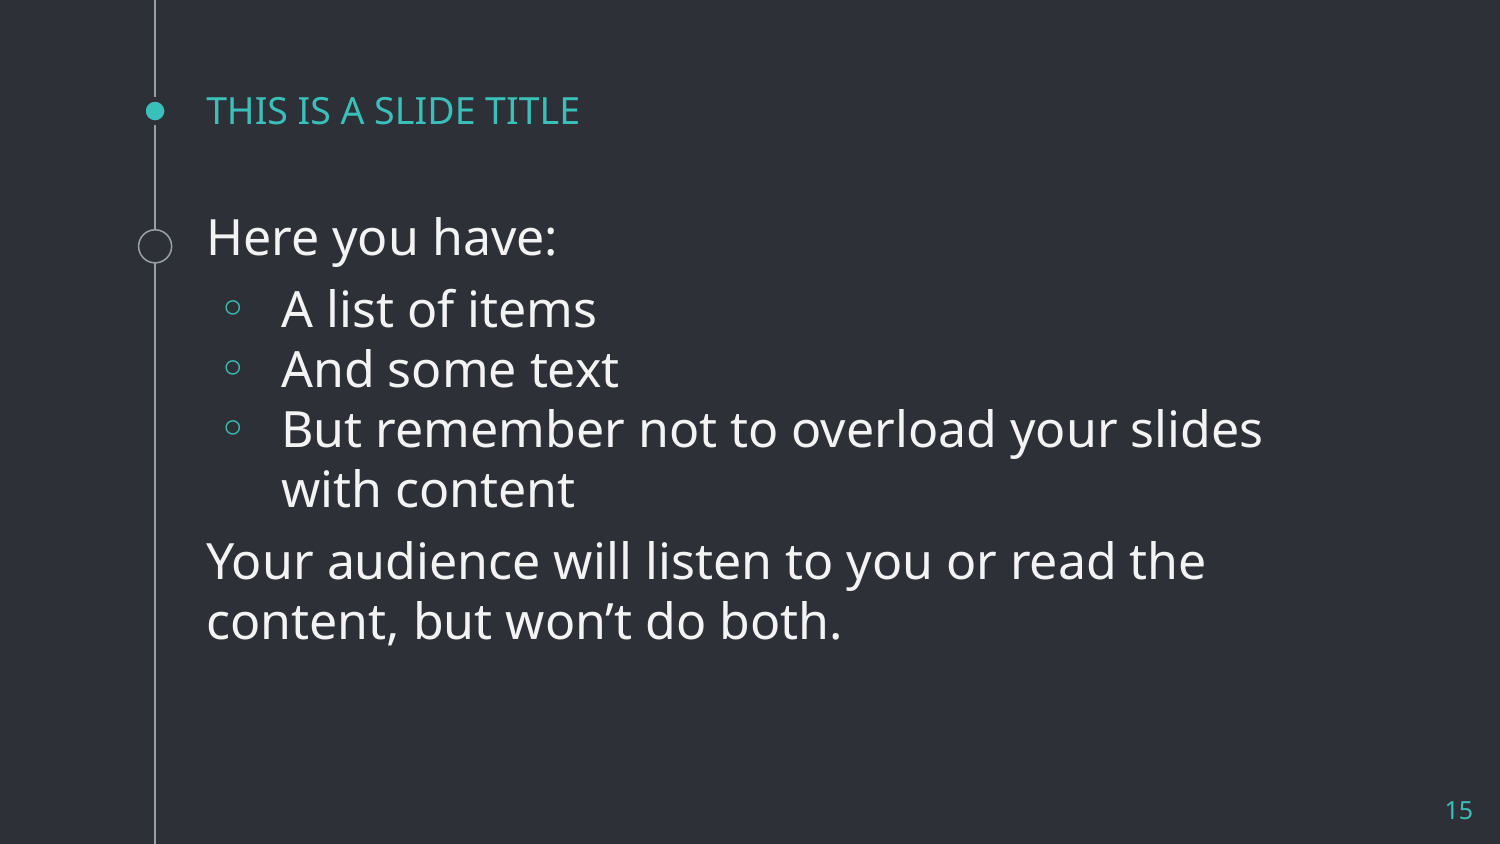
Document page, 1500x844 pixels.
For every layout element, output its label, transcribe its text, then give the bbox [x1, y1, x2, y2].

list Here you have: A list of items And some text But remember not to overload your slides with content Your audience will listen to you or read the content, but won’t do both. [191, 189, 1317, 802]
slide_number 15 [1398, 779, 1489, 832]
title THIS IS A SLIDE TITLE [191, 90, 1317, 147]
